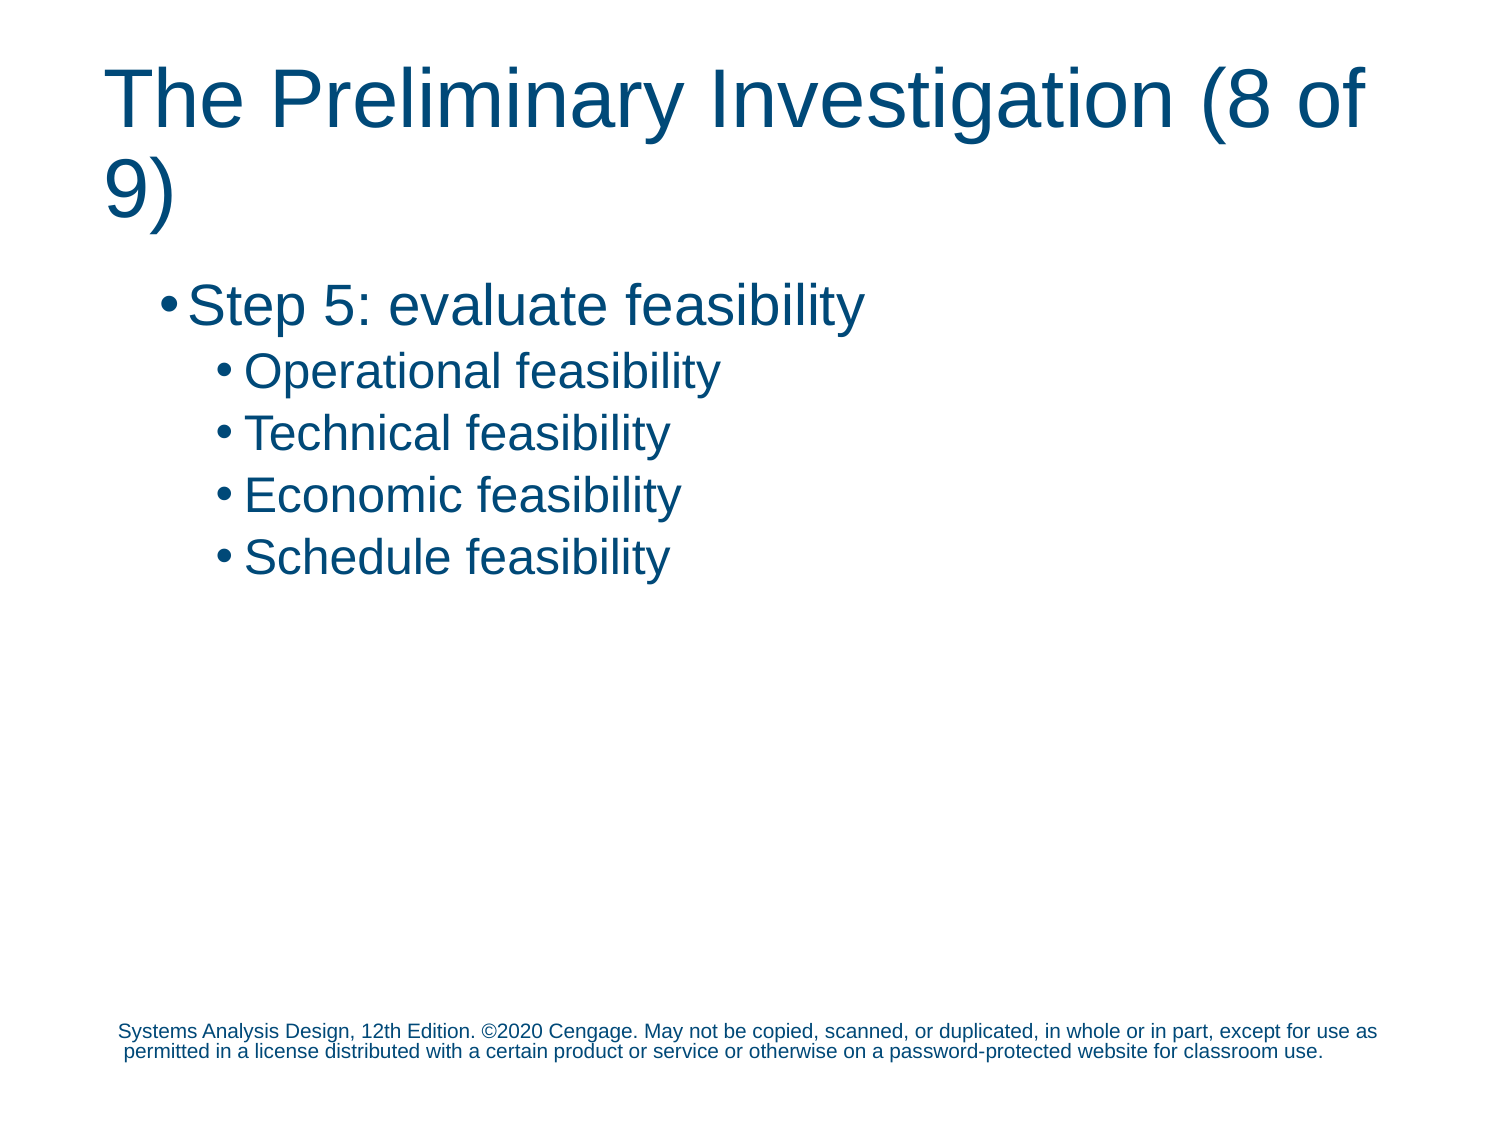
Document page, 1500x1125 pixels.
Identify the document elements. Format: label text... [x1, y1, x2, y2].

list Step 5: evaluate feasibility Operational feasibility Technical feasibility Economic feasibility Schedule feasibility [103, 275, 1397, 1009]
footer Systems Analysis Design, 12th Edition. ©2020 Cengage. May not be copied, scanned, or duplicated, in whole or in part, except for use as permitted in a license distributed with a certain product or service or otherwise on a password-protected website for classroom use. [103, 1009, 1397, 1070]
title The Preliminary Investigation (8 of 9) [103, 55, 1397, 243]
